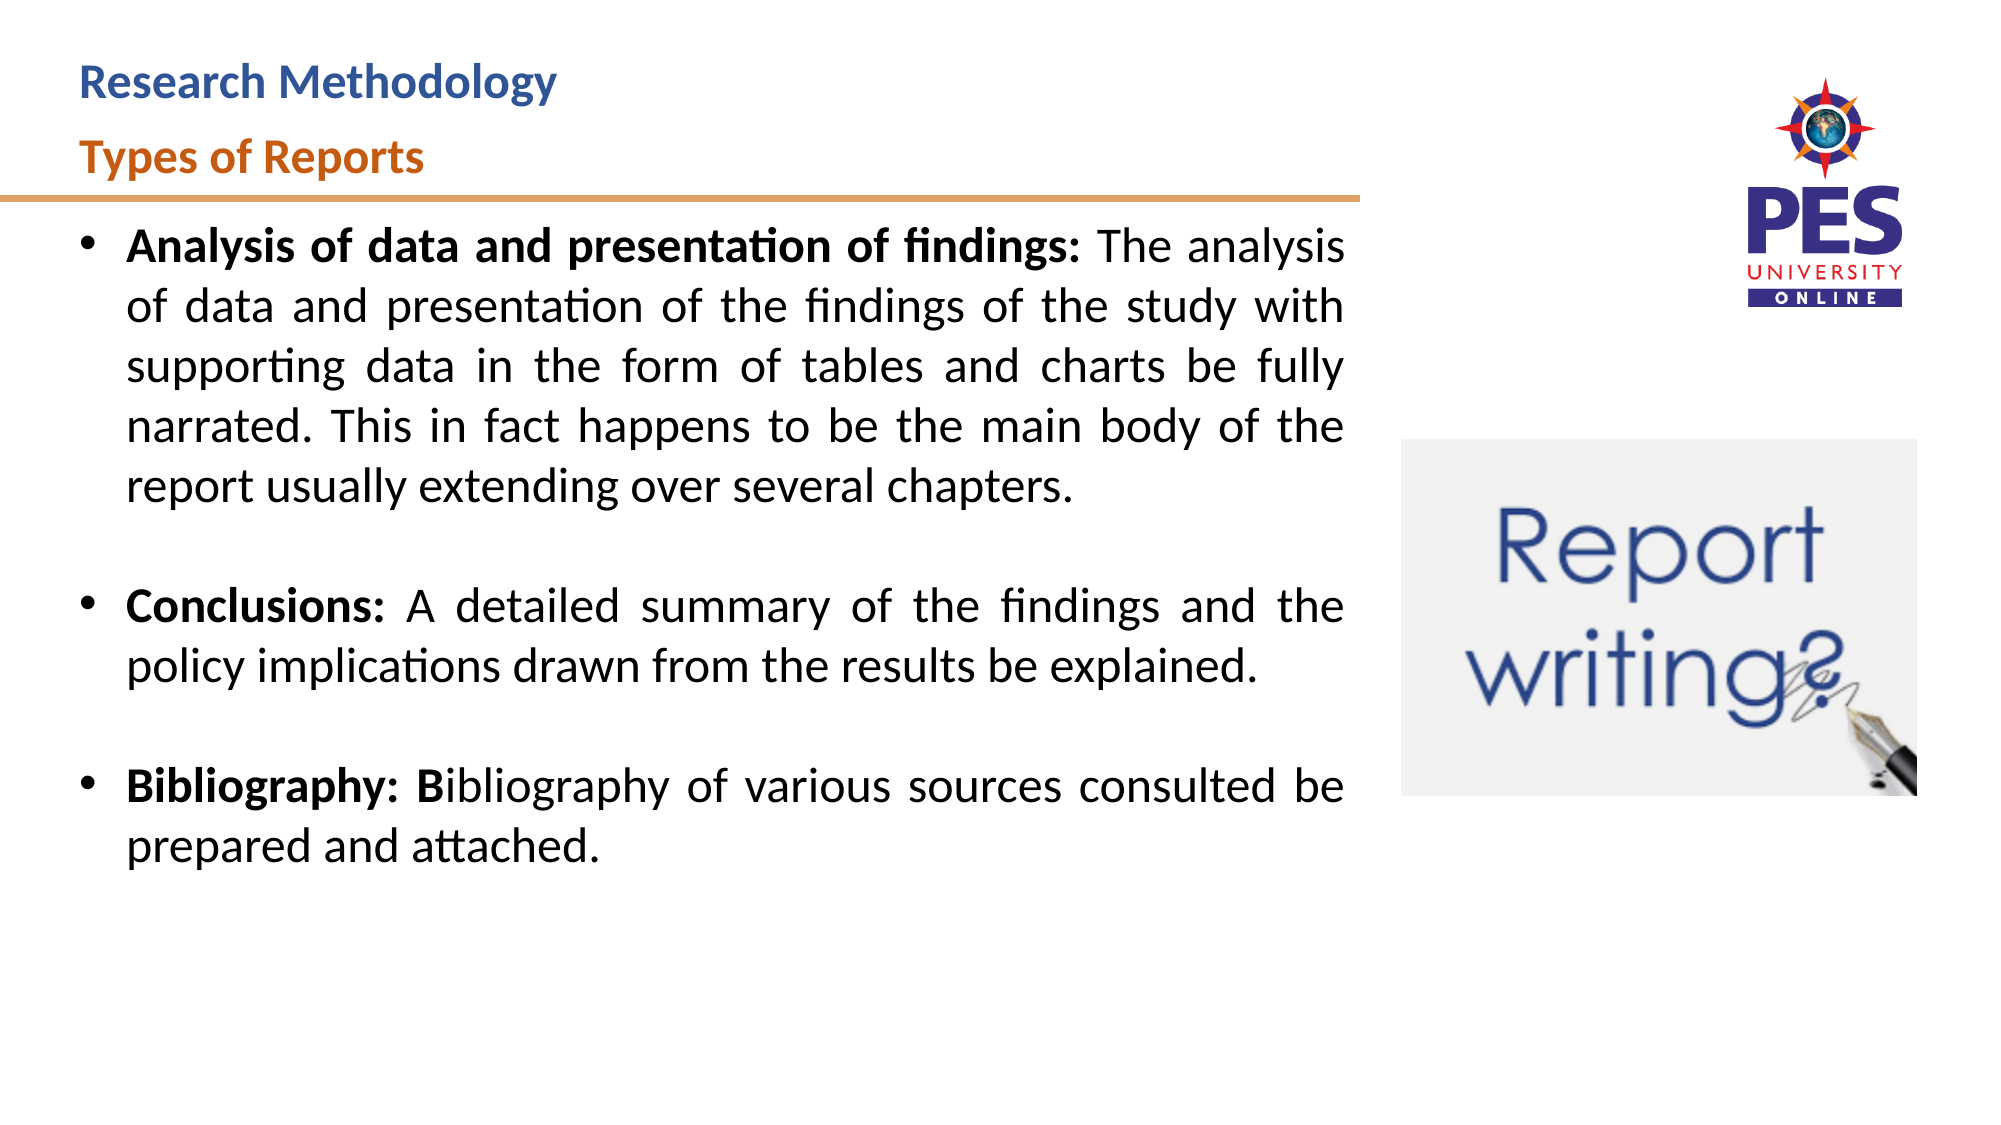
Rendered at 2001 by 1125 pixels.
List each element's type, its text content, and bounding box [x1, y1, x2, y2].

text_box Types of Reports [64, 116, 1377, 191]
picture [1748, 76, 1902, 307]
text_box Analysis of data and presentation of findings: The analysis of data and presentation of the findings of the study with supporting data in the form of tables and charts be fully narrated. This in fact happens to be the main body of the report usually extending over several chapters. Conclusions: A detailed summary of the findings and the policy implications drawn from the results be explained. Bibliography: Bibliography of various sources consulted be prepared and attached. [64, 205, 1361, 940]
text_box Research Methodology [64, 41, 1295, 117]
picture [1401, 439, 1917, 796]
